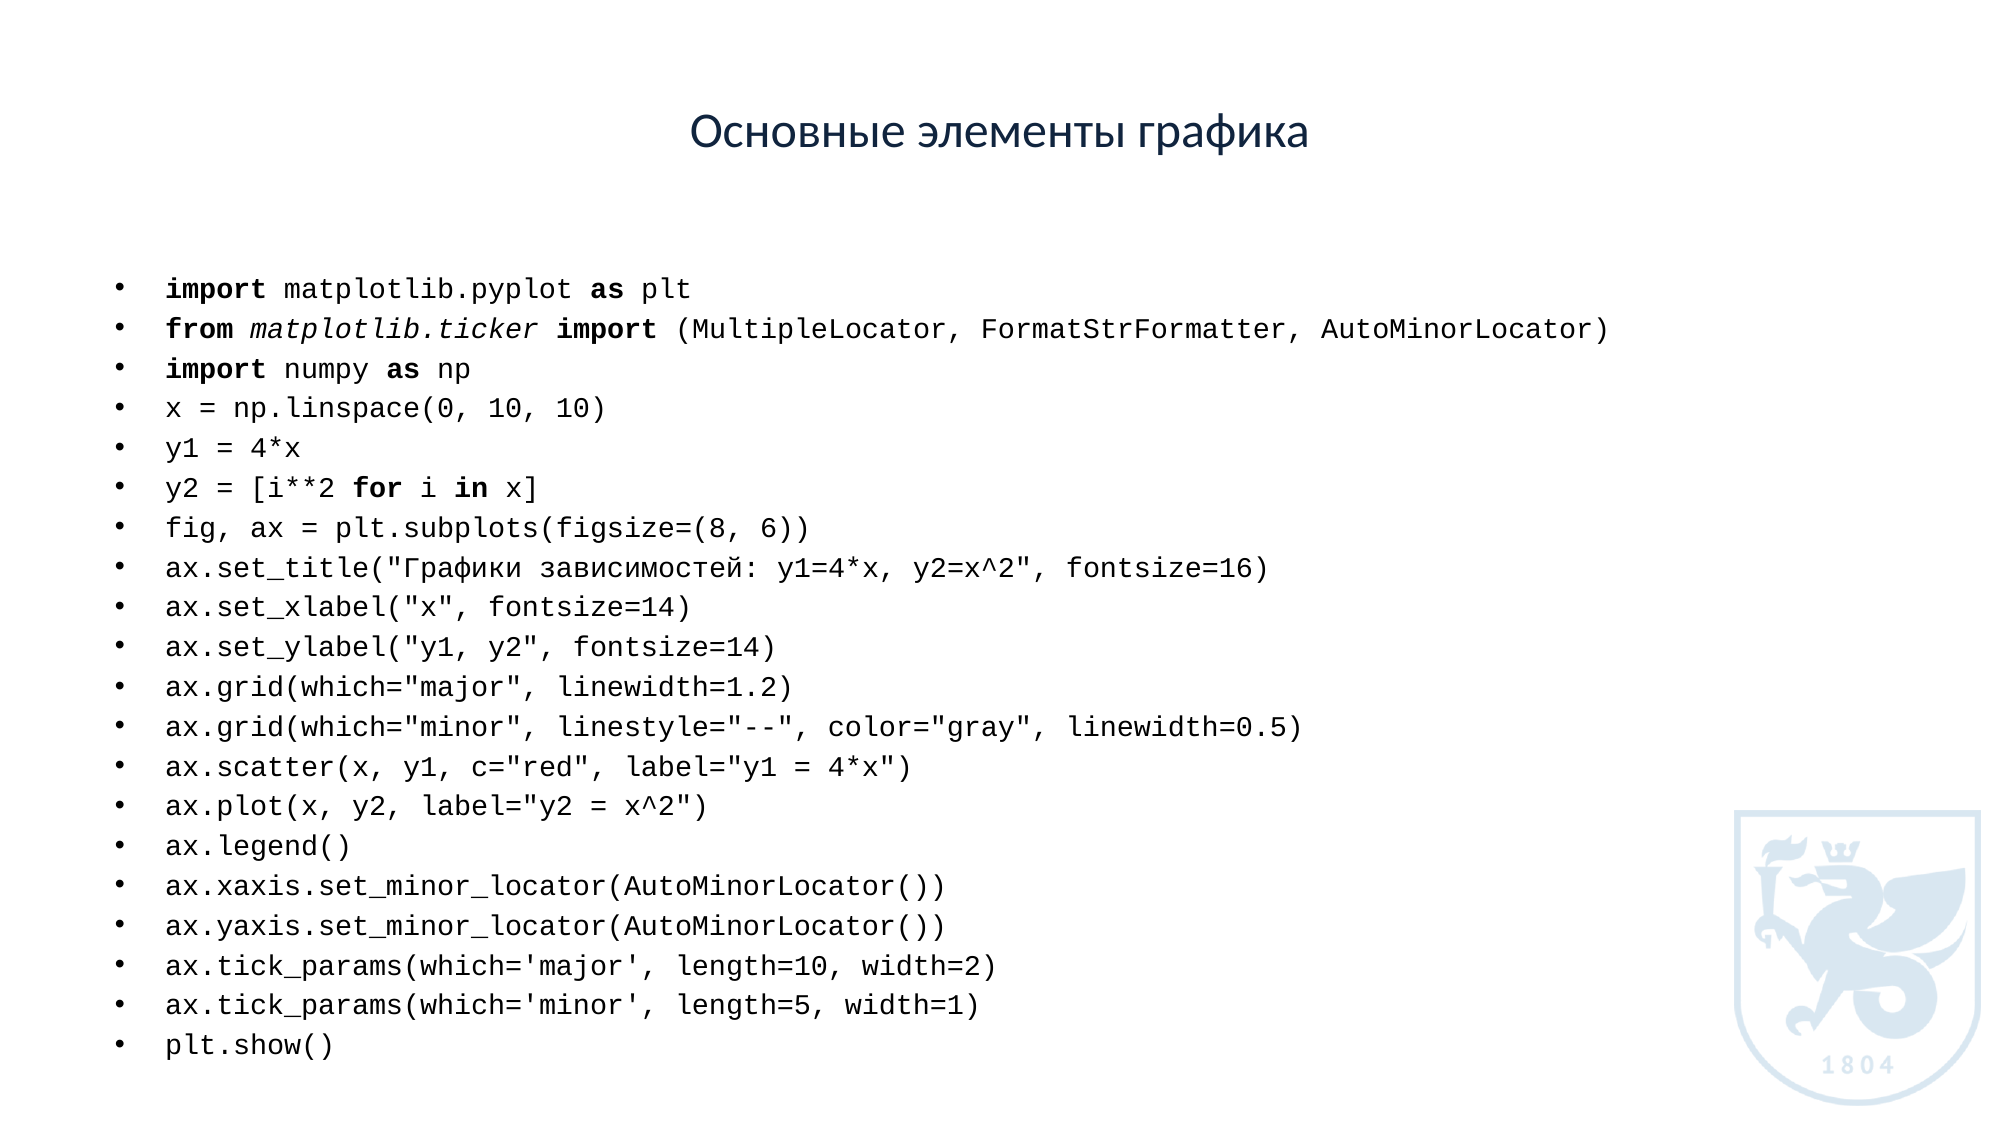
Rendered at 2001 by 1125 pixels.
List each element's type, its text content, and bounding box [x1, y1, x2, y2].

text_box import matplotlib.pyplot as plt from matplotlib.ticker import (MultipleLocator, FormatStrFormatter, AutoMinorLocator) import numpy as np x = np.linspace(0, 10, 10) y1 = 4*x y2 = [i**2 for i in x] fig, ax = plt.subplots(figsize=(8, 6)) ax.set_title("Графики зависимостей: y1=4*x, y2=x^2", fontsize=16) ax.set_xlabel("x", fontsize=14) ax.set_ylabel("y1, y2", fontsize=14) ax.grid(which="major", linewidth=1.2) ax.grid(which="minor", linestyle="--", color="gray", linewidth=0.5) ax.scatter(x, y1, c="red", label="y1 = 4*x") ax.plot(x, y2, label="y2 = x^2") ax.legend() ax.xaxis.set_minor_locator(AutoMinorLocator()) ax.yaxis.set_minor_locator(AutoMinorLocator()) ax.tick_params(which='major', length=10, width=2) ax.tick_params(which='minor', length=5, width=1) plt.show() [99, 262, 1900, 1071]
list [1734, 810, 1981, 1106]
text_box Основные элементы графика [674, 89, 1325, 165]
